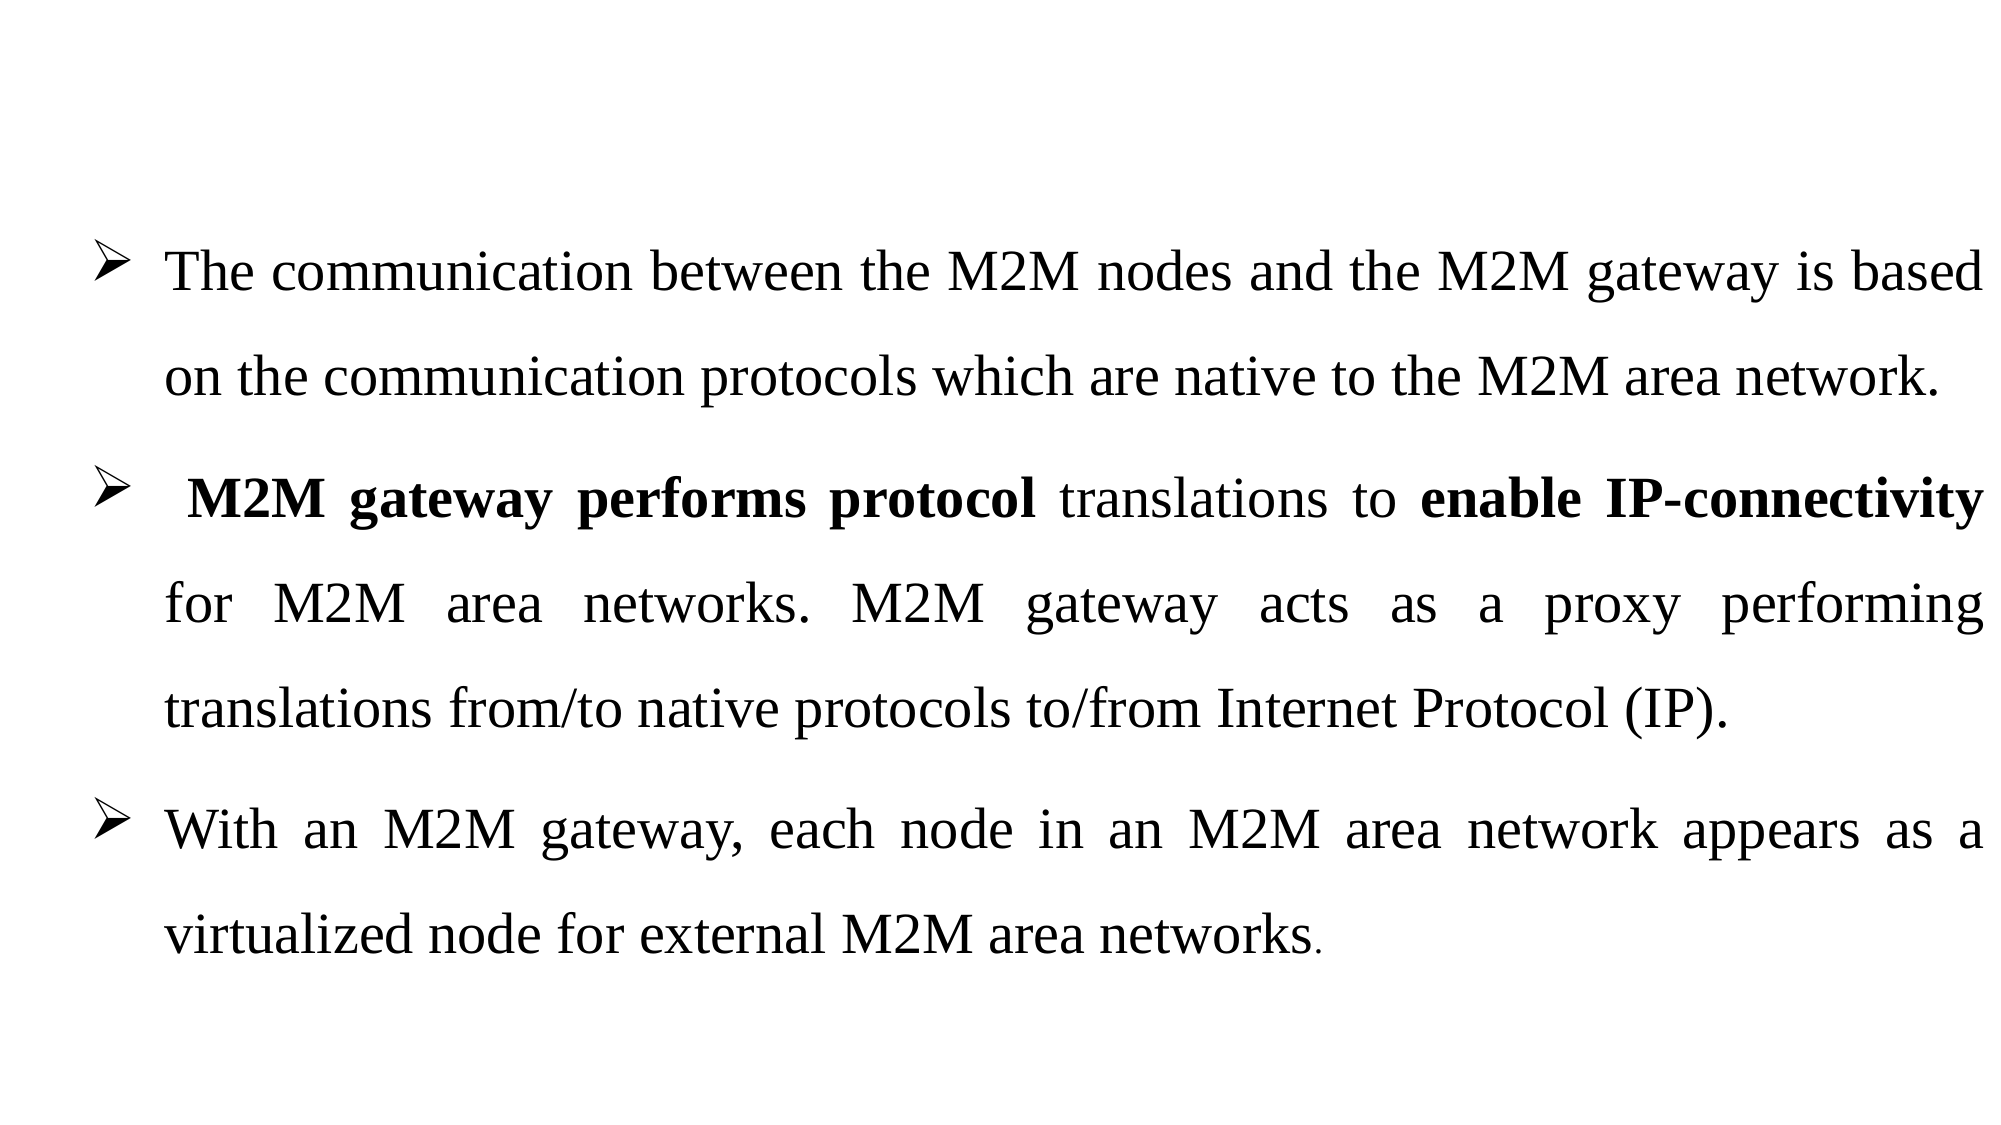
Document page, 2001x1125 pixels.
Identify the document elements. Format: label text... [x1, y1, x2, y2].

text_box The communication between the M2M nodes and the M2M gateway is based on the communication protocols which are native to the M2M area network. M2M gateway performs protocol translations to enable IP-connectivity for M2M area networks. M2M gateway acts as a proxy performing translations from/to native protocols to/from Internet Protocol (IP). With an M2M gateway, each node in an M2M area network appears as a virtualized node for external M2M area networks. [74, 190, 2000, 973]
